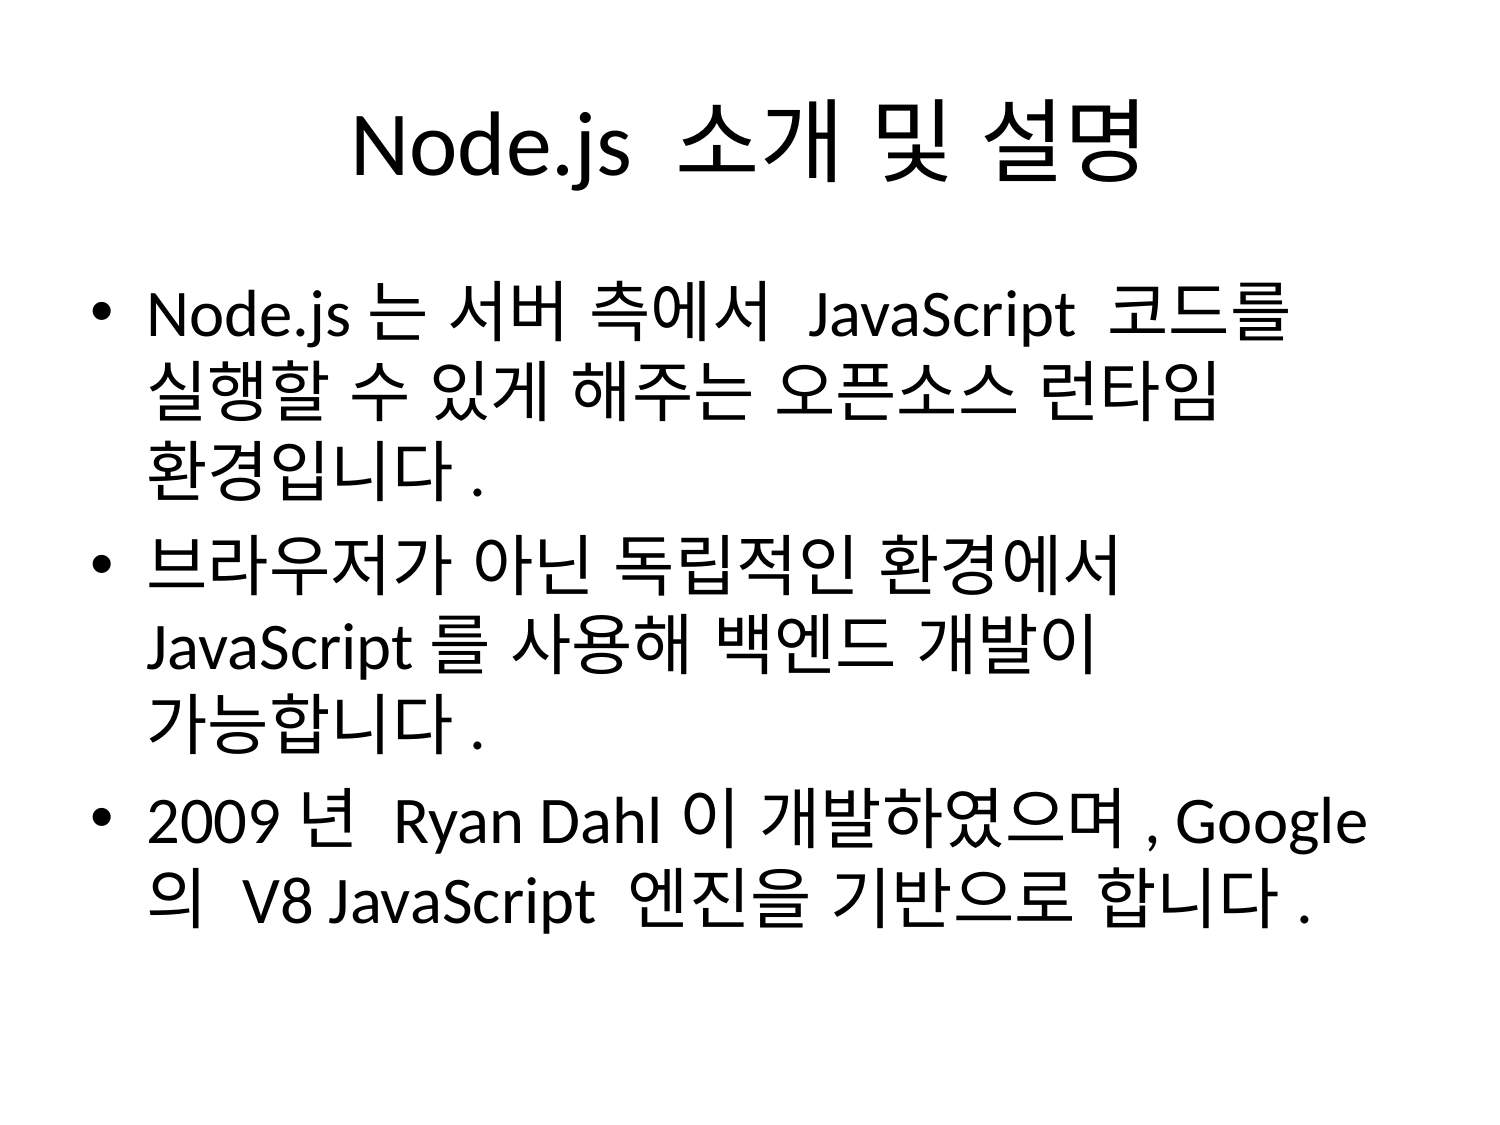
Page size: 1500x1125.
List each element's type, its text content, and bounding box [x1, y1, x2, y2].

title Node.js 소개 및 설명 [75, 45, 1425, 233]
list Node.js는 서버 측에서 JavaScript 코드를 실행할 수 있게 해주는 오픈소스 런타임 환경입니다. 브라우저가 아닌 독립적인 환경에서 JavaScript를 사용해 백엔드 개발이 가능합니다. 2009년 Ryan Dahl이 개발하였으며, Google의 V8 JavaScript 엔진을 기반으로 합니다. [75, 262, 1425, 1005]
